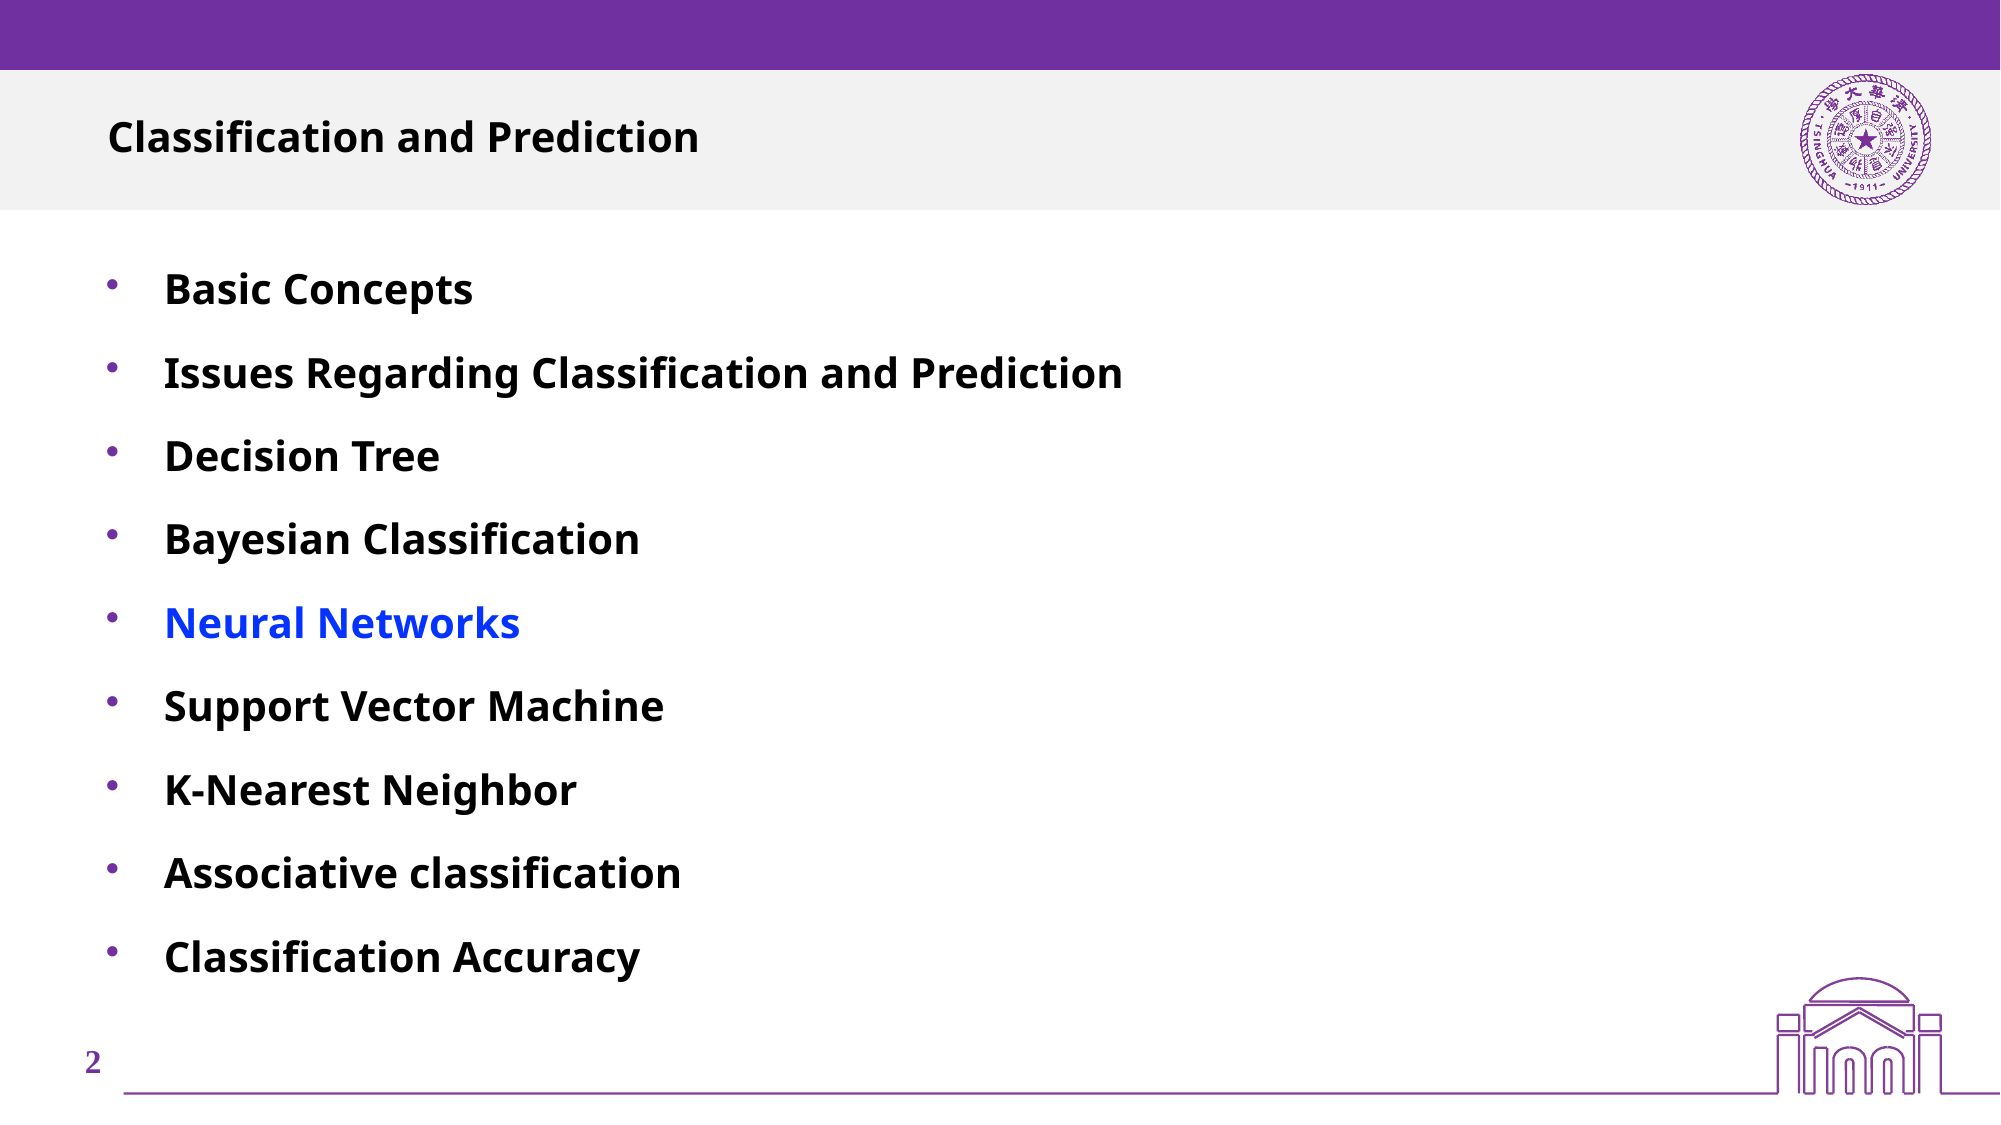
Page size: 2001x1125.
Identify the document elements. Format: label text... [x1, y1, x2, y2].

title Classification and Prediction [92, 60, 1794, 212]
list Basic Concepts Issues Regarding Classification and Prediction Decision Tree Bayesian Classification Neural Networks Support Vector Machine K-Nearest Neighbor Associative classification Classification Accuracy [92, 230, 1940, 1096]
picture [1800, 74, 1931, 205]
